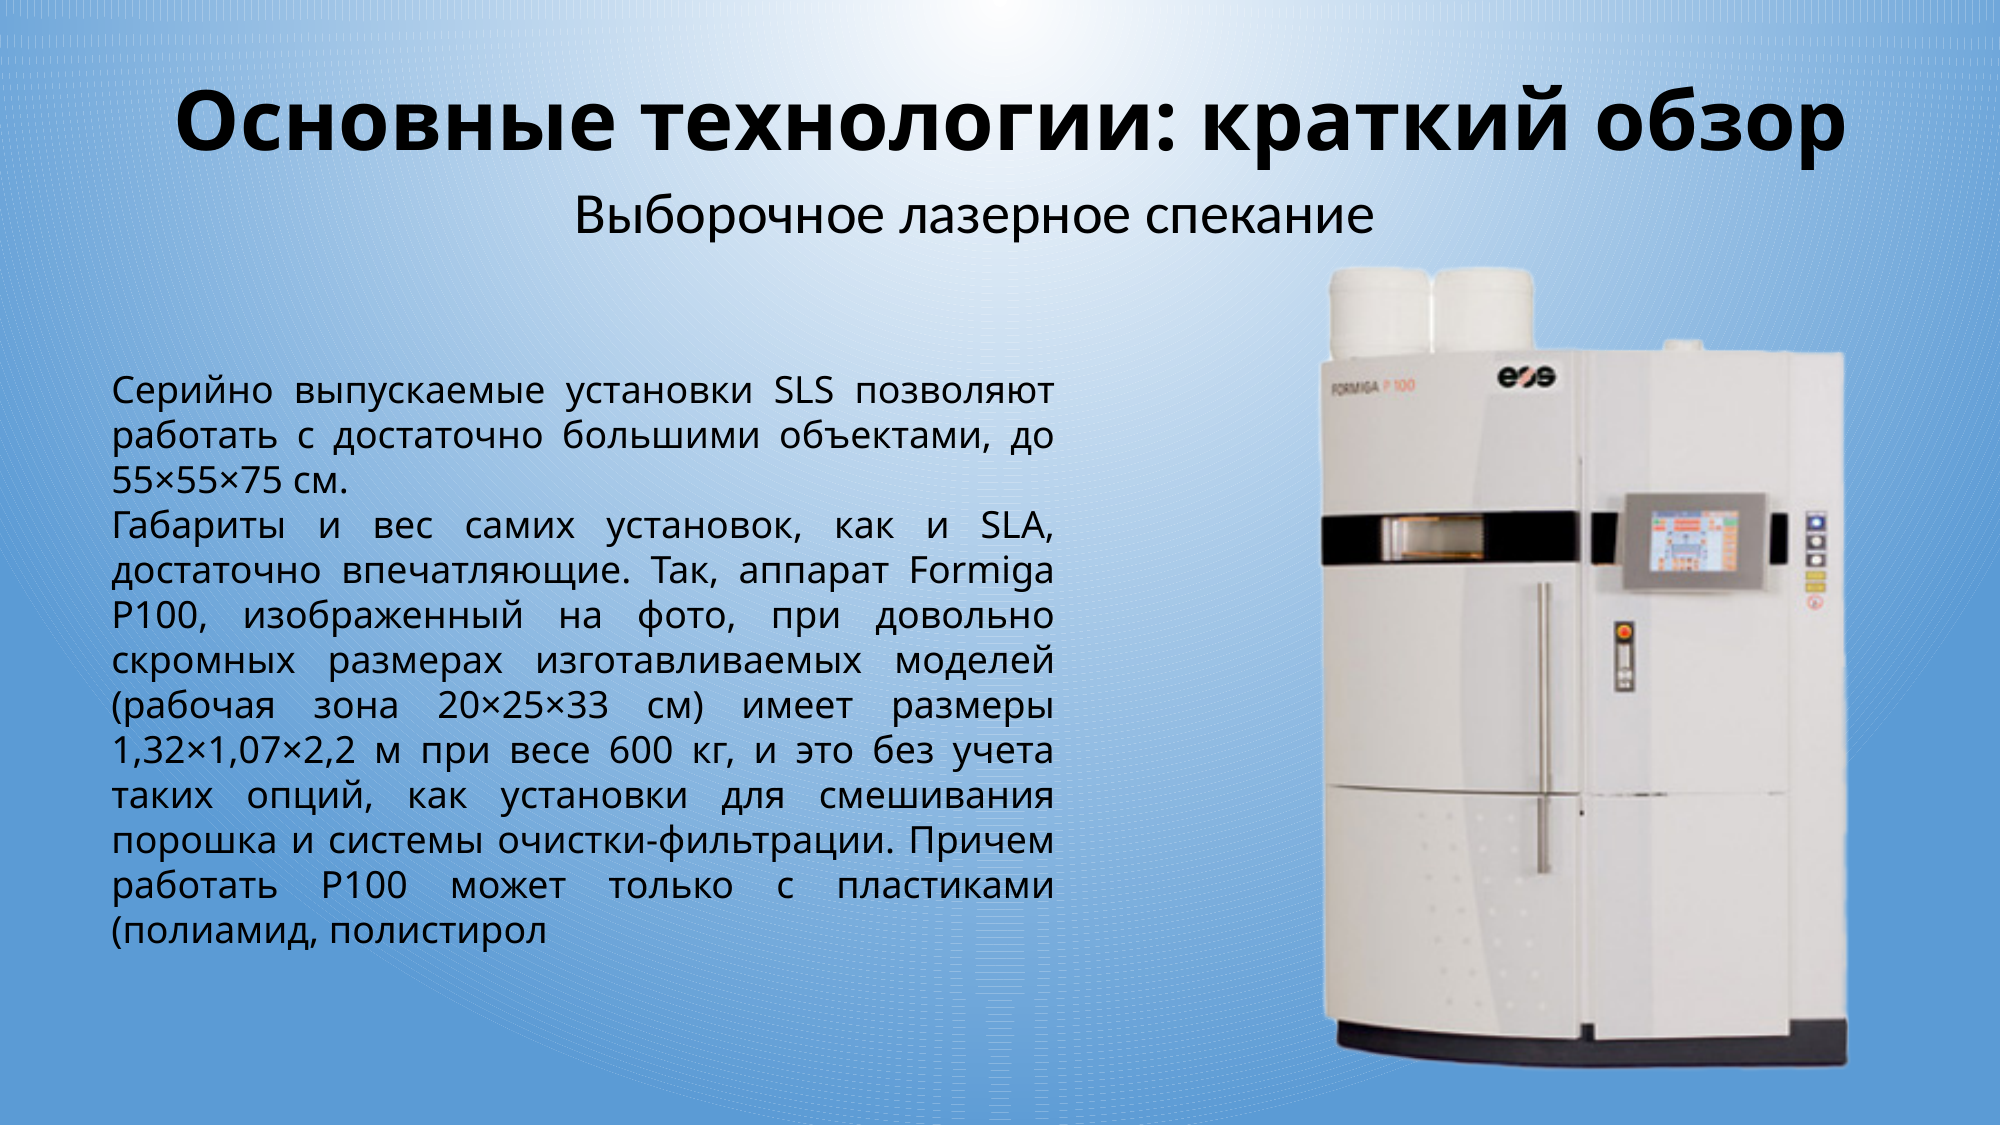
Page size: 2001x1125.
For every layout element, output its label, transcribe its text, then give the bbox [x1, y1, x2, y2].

text_box Основные технологии: краткий обзор [149, 58, 1875, 277]
picture [1279, 253, 1889, 1082]
text_box Выборочное лазерное спекание [559, 167, 1634, 253]
text_box Серийно выпускаемые установки SLS позволяют работать с достаточно большими объектами, до 55×55×75 см. Габариты и вес самих установок, как и SLA, достаточно впечатляющие. Так, аппарат Formiga P100, изображенный на фото, при довольно скромных размерах изготавливаемых моделей (рабочая зона 20×25×33 см) имеет размеры 1,32×1,07×2,2 м при весе 600 кг, и это без учета таких опций, как установки для смешивания порошка и системы очистки-фильтрации. Причем работать P100 может только с пластиками (полиамид, полистирол [96, 358, 1071, 959]
